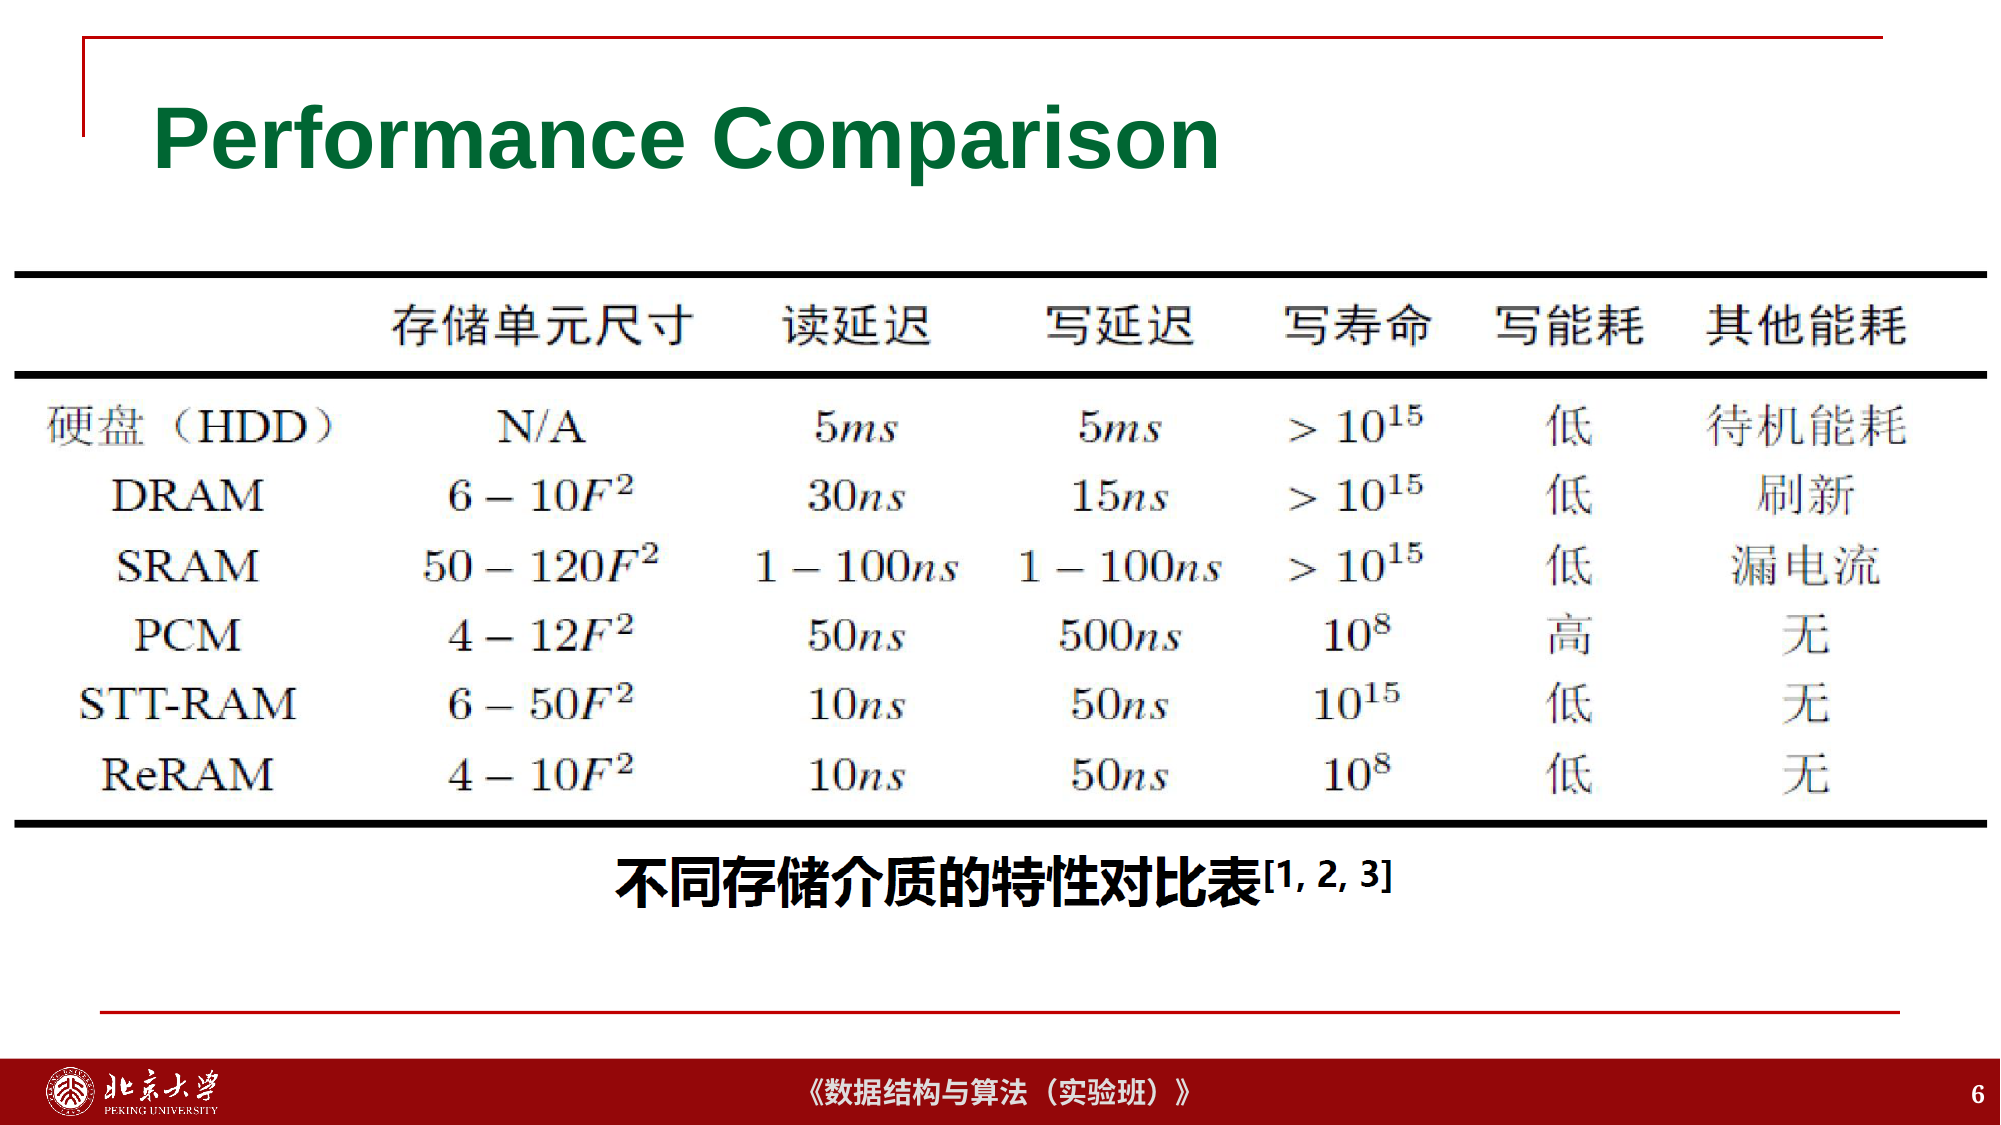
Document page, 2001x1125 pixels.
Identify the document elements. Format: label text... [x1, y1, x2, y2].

slide_number 6 [1550, 1065, 2000, 1125]
title Performance Comparison [137, 59, 1863, 209]
picture [46, 1067, 218, 1116]
picture [0, 255, 2000, 917]
